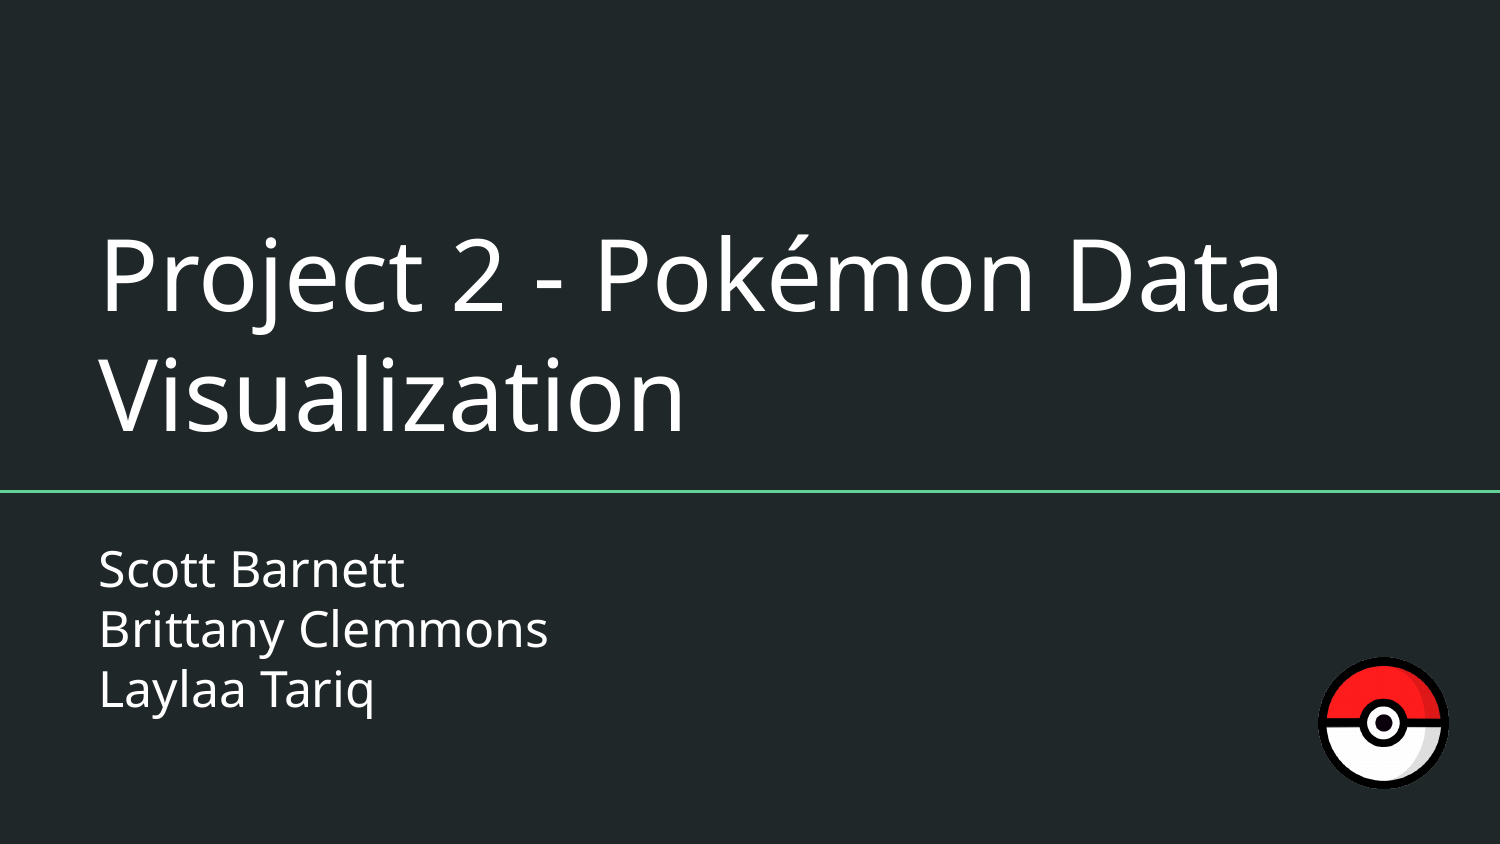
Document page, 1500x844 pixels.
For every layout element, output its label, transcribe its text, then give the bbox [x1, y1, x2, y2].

picture [1318, 657, 1449, 789]
title Project 2 - Pokémon Data Visualization [83, 206, 1417, 467]
subtitle Scott Barnett Brittany Clemmons Laylaa Tariq [83, 522, 1417, 626]
